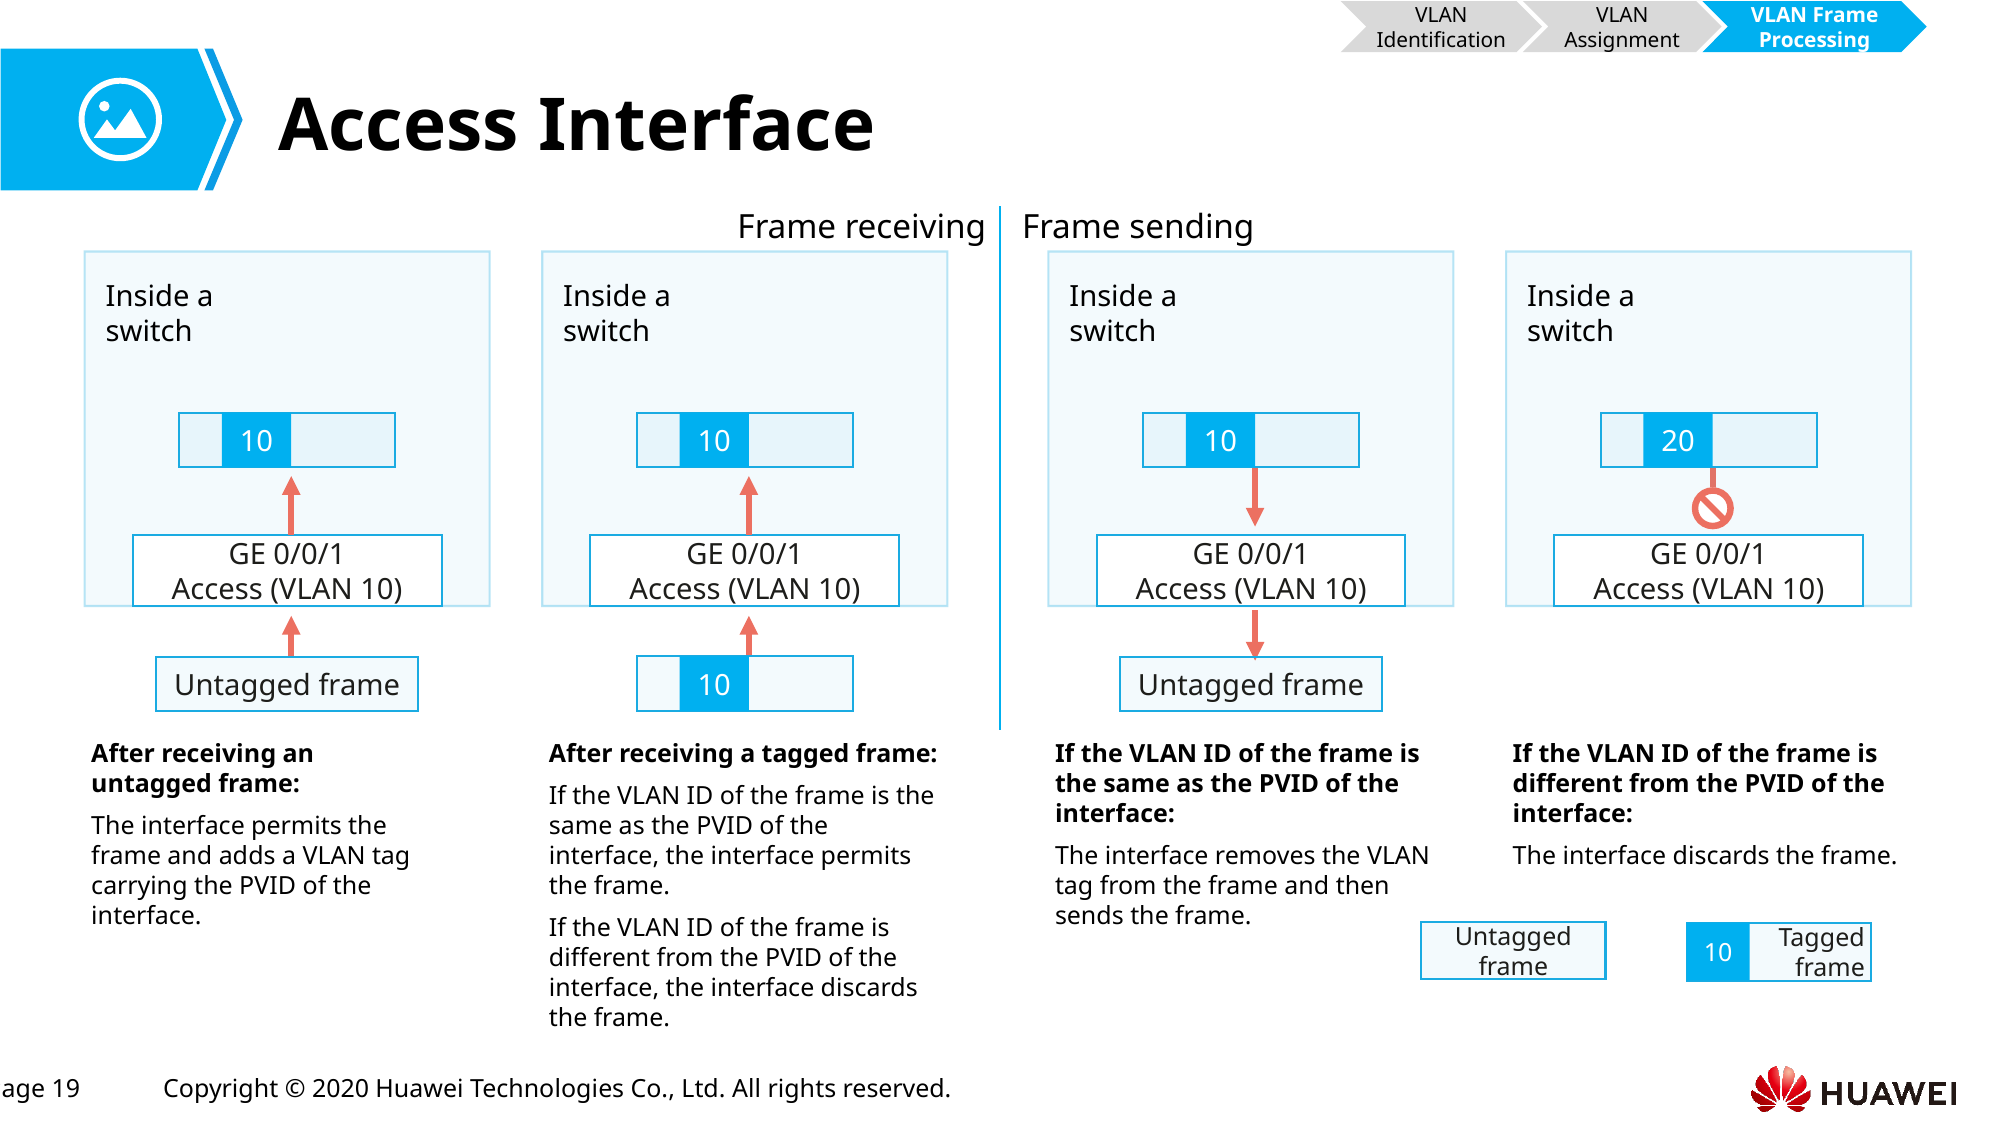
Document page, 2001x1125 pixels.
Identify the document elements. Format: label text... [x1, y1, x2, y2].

text_box [636, 412, 679, 468]
text_box [1143, 412, 1185, 468]
text_box 10 [679, 655, 750, 712]
text_box GE 0/0/1 Access (VLAN 10) [1554, 535, 1864, 607]
text_box [1600, 412, 1642, 468]
text_box [1714, 412, 1817, 468]
text_box Frame receiving [722, 198, 1007, 259]
text_box Untagged frame [1120, 656, 1382, 712]
text_box After receiving an untagged frame: The interface permits the frame and adds a VLAN tag carrying the PVID of the interface. [76, 729, 442, 1011]
text_box [292, 412, 396, 468]
text_box [750, 656, 853, 712]
text_box Inside a switch [90, 269, 319, 321]
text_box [1421, 921, 1871, 981]
text_box Inside a switch [548, 269, 776, 321]
text_box 10 [1185, 412, 1256, 468]
text_box GE 0/0/1 Access (VLAN 10) [1096, 535, 1406, 607]
text_box [1048, 251, 1454, 607]
text_box 10 [679, 412, 750, 468]
text_box [1256, 412, 1360, 468]
text_box 20 [1642, 412, 1714, 468]
text_box After receiving a tagged frame: If the VLAN ID of the frame is the same as the PVID of the interface, the interface permits the frame. If the VLAN ID of the frame is different from the PVID of the interface, the interface discards the frame. [534, 729, 956, 1011]
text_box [1691, 487, 1734, 530]
text_box Inside a switch [1512, 269, 1740, 321]
text_box [750, 412, 853, 468]
text_box GE 0/0/1 Access (VLAN 10) [590, 535, 900, 607]
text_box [1340, 0, 1927, 53]
text_box Untagged frame [156, 656, 418, 712]
text_box [179, 412, 221, 468]
text_box [542, 251, 948, 607]
text_box GE 0/0/1 Access (VLAN 10) [132, 535, 442, 607]
text_box If the VLAN ID of the frame is different from the PVID of the interface: The interface discards the frame. [1497, 729, 1920, 879]
text_box Frame sending [1007, 198, 1293, 259]
text_box [636, 656, 679, 712]
title Access Interface [261, 73, 1875, 180]
picture [1751, 1066, 1956, 1112]
text_box [84, 251, 490, 607]
text_box If the VLAN ID of the frame is the same as the PVID of the interface: The interface removes the VLAN tag from the frame and then sends the frame. [1040, 729, 1462, 923]
text_box [1506, 251, 1912, 607]
text_box Inside a switch [1054, 269, 1283, 321]
text_box 10 [221, 412, 292, 468]
